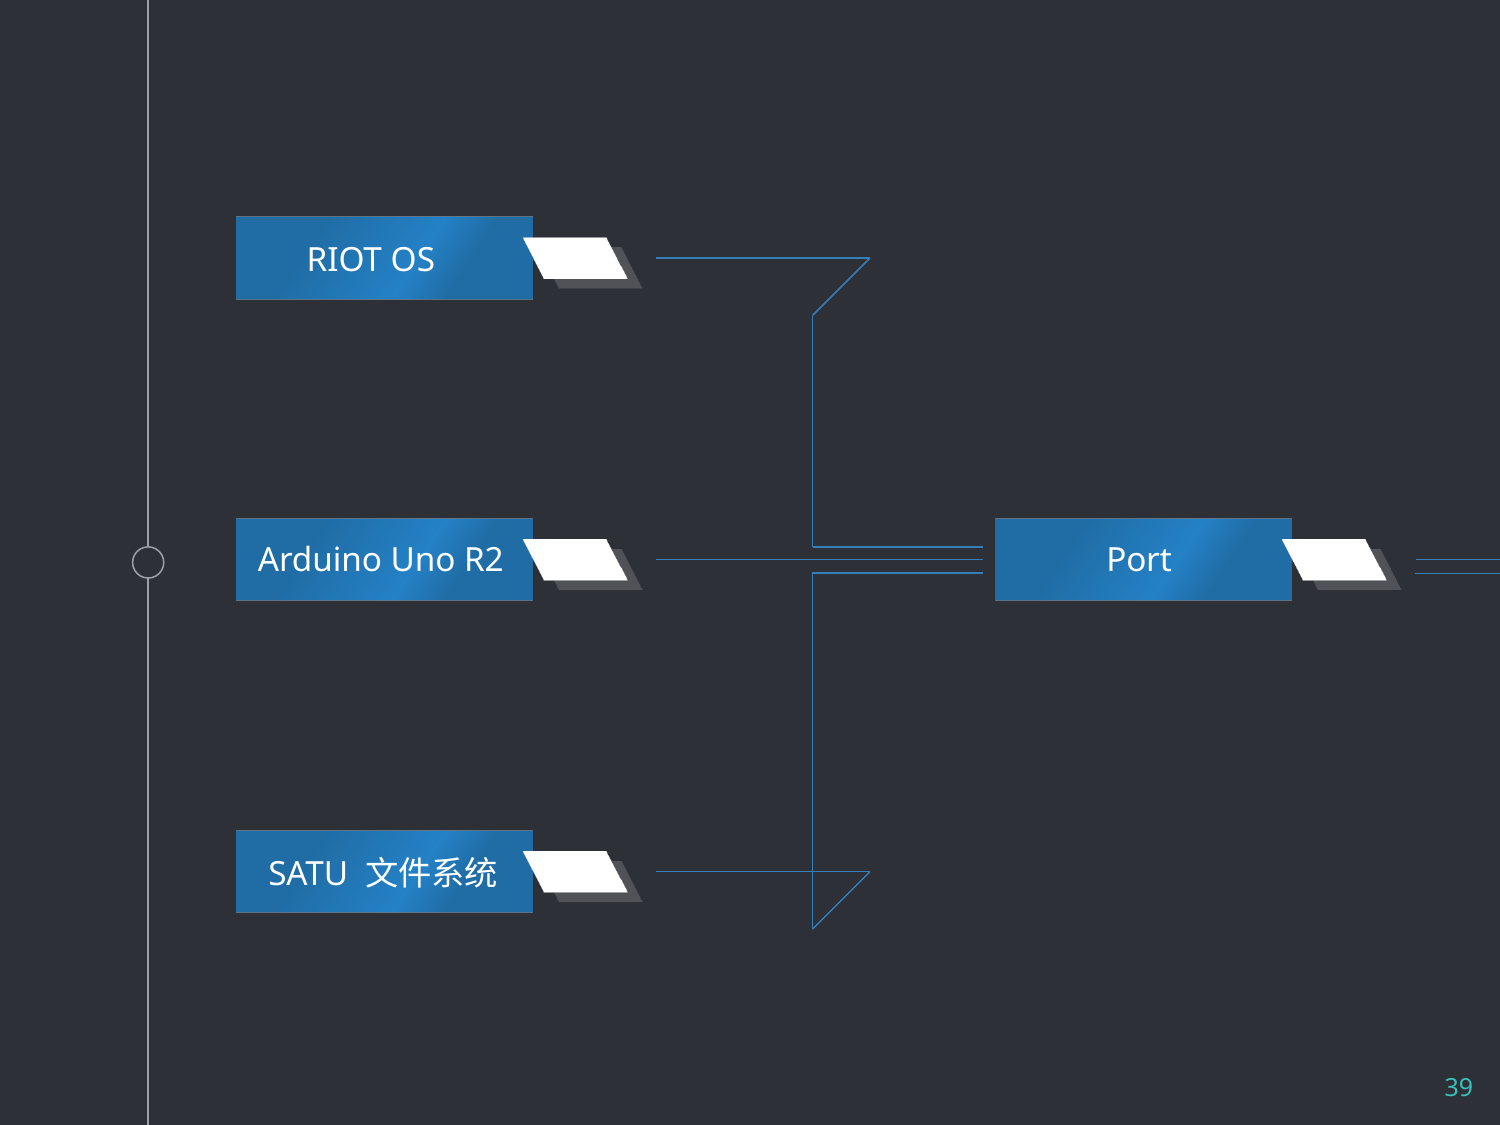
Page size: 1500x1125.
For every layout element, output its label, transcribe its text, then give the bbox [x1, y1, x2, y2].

slide_number 39 [1398, 1056, 1489, 1125]
picture [222, 813, 655, 930]
picture [222, 200, 657, 316]
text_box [655, 257, 983, 548]
picture [982, 501, 1417, 618]
picture [222, 501, 657, 618]
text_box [655, 571, 983, 930]
